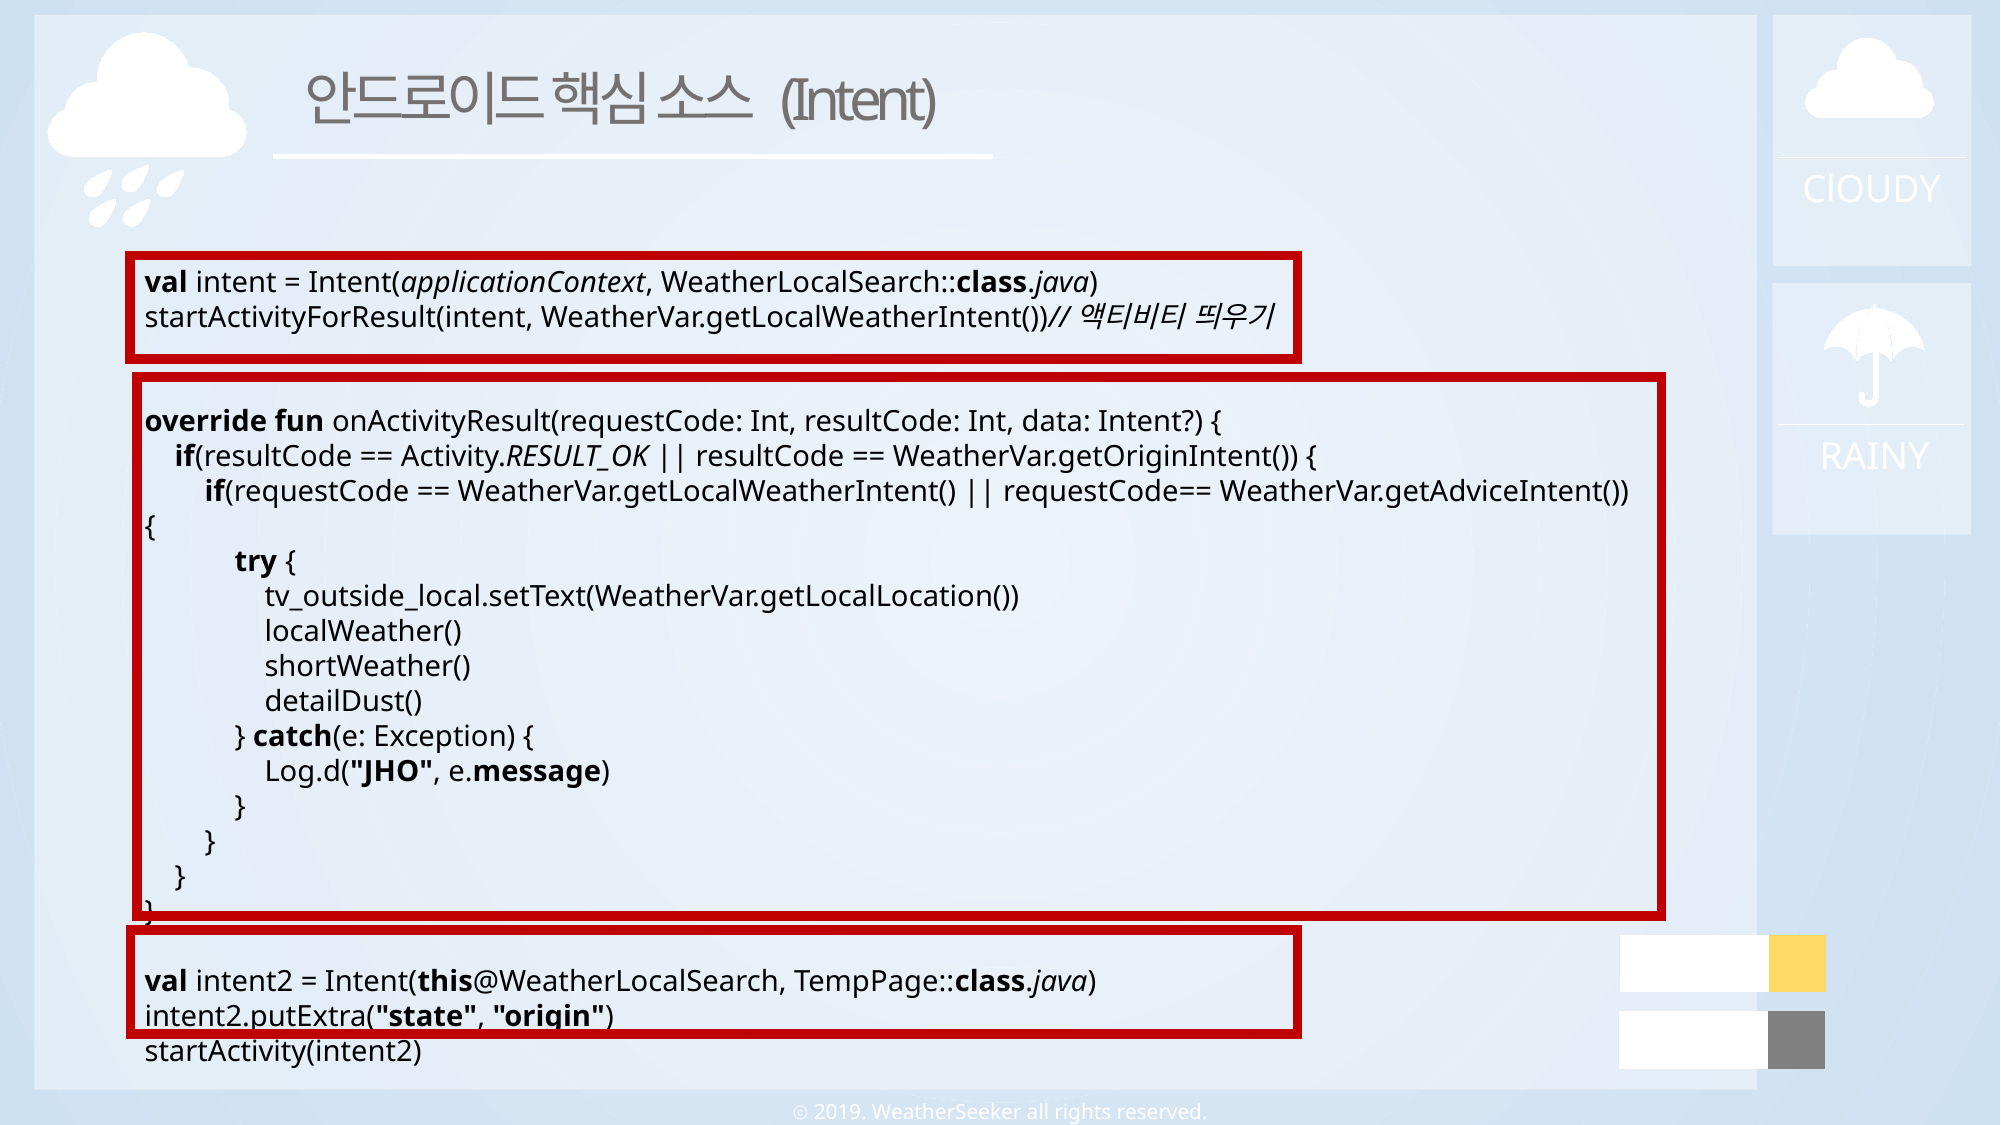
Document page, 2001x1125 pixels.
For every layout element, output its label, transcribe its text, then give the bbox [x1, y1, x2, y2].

text_box [1805, 37, 1934, 118]
text_box val intent = Intent(applicationContext, WeatherLocalSearch::class.java) startActivityForResult(intent, WeatherVar.getLocalWeatherIntent())//액티비티 띄우기 override fun onActivityResult(requestCode: Int, resultCode: Int, data: Intent?) { if(resultCode == Activity.RESULT_OK || resultCode == WeatherVar.getOriginIntent()) { if(requestCode == WeatherVar.getLocalWeatherIntent() || requestCode== WeatherVar.getAdviceIntent()) { try { tv_outside_local.setText(WeatherVar.getLocalLocation()) localWeather() shortWeather() detailDust() } catch(e: Exception) { Log.d("JHO", e.message) } } } } val intent2 = Intent(this@WeatherLocalSearch, TempPage::class.java) intent2.putExtra("state", "origin") startActivity(intent2) [129, 255, 1662, 1075]
text_box [33, 14, 1758, 1091]
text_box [1620, 1012, 1825, 1068]
text_box [123, 199, 151, 227]
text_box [1621, 935, 1825, 991]
text_box [47, 32, 247, 157]
text_box [129, 254, 1298, 360]
text_box ClOUDY [1787, 158, 1956, 218]
text_box [136, 376, 1662, 917]
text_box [1824, 304, 1925, 407]
text_box [122, 165, 149, 192]
text_box [157, 170, 184, 197]
text_box [1772, 14, 1973, 267]
text_box 안드로이드 핵심 소스 (Intent) [289, 54, 953, 140]
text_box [1772, 283, 1971, 535]
text_box [89, 199, 116, 227]
text_box [84, 170, 112, 197]
text_box [129, 929, 1299, 1035]
